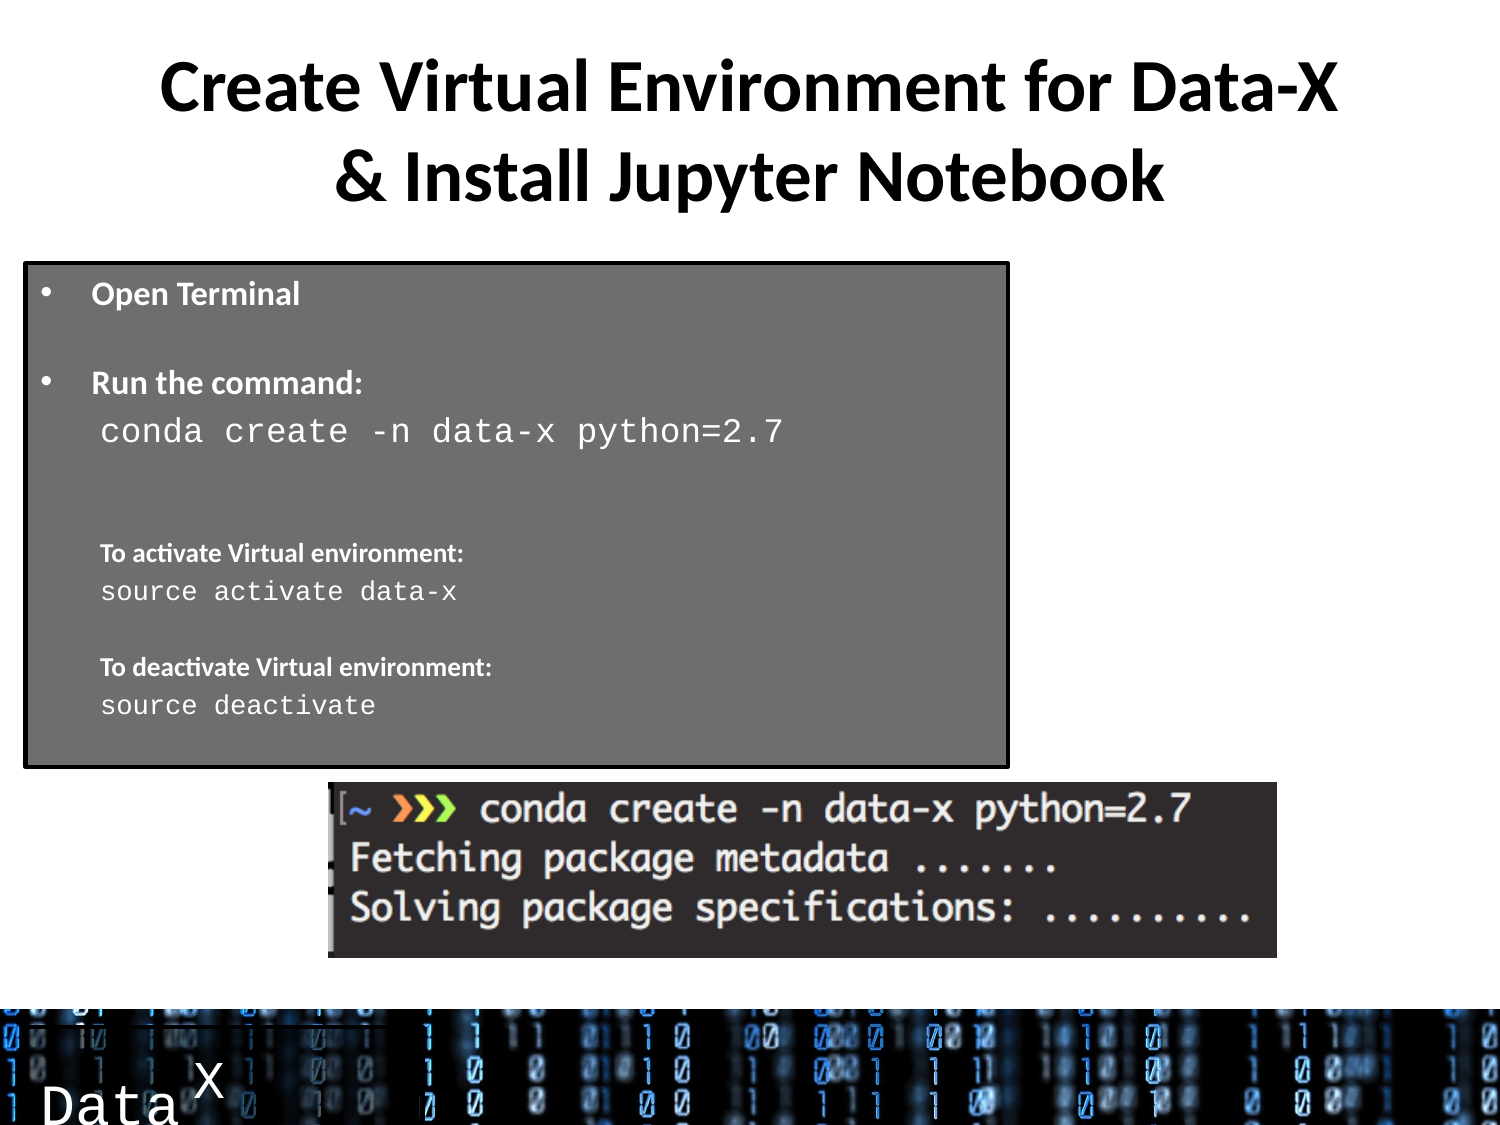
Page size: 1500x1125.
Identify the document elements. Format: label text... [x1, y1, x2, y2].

title Create Virtual Environment for Data-X & Install Jupyter Notebook [75, 72, 1425, 182]
list Open Terminal Run the command: conda create -n data-x python=2.7 To activate Virtual environment: source activate data-x To deactivate Virtual environment: source deactivate [23, 261, 1010, 769]
picture [84, 1110, 98, 1122]
picture [28, 1029, 420, 1125]
picture [93, 1120, 101, 1125]
picture [328, 781, 1277, 958]
picture [0, 1009, 1500, 1125]
picture [163, 1120, 171, 1125]
picture [50, 1091, 67, 1121]
picture [154, 1110, 168, 1122]
